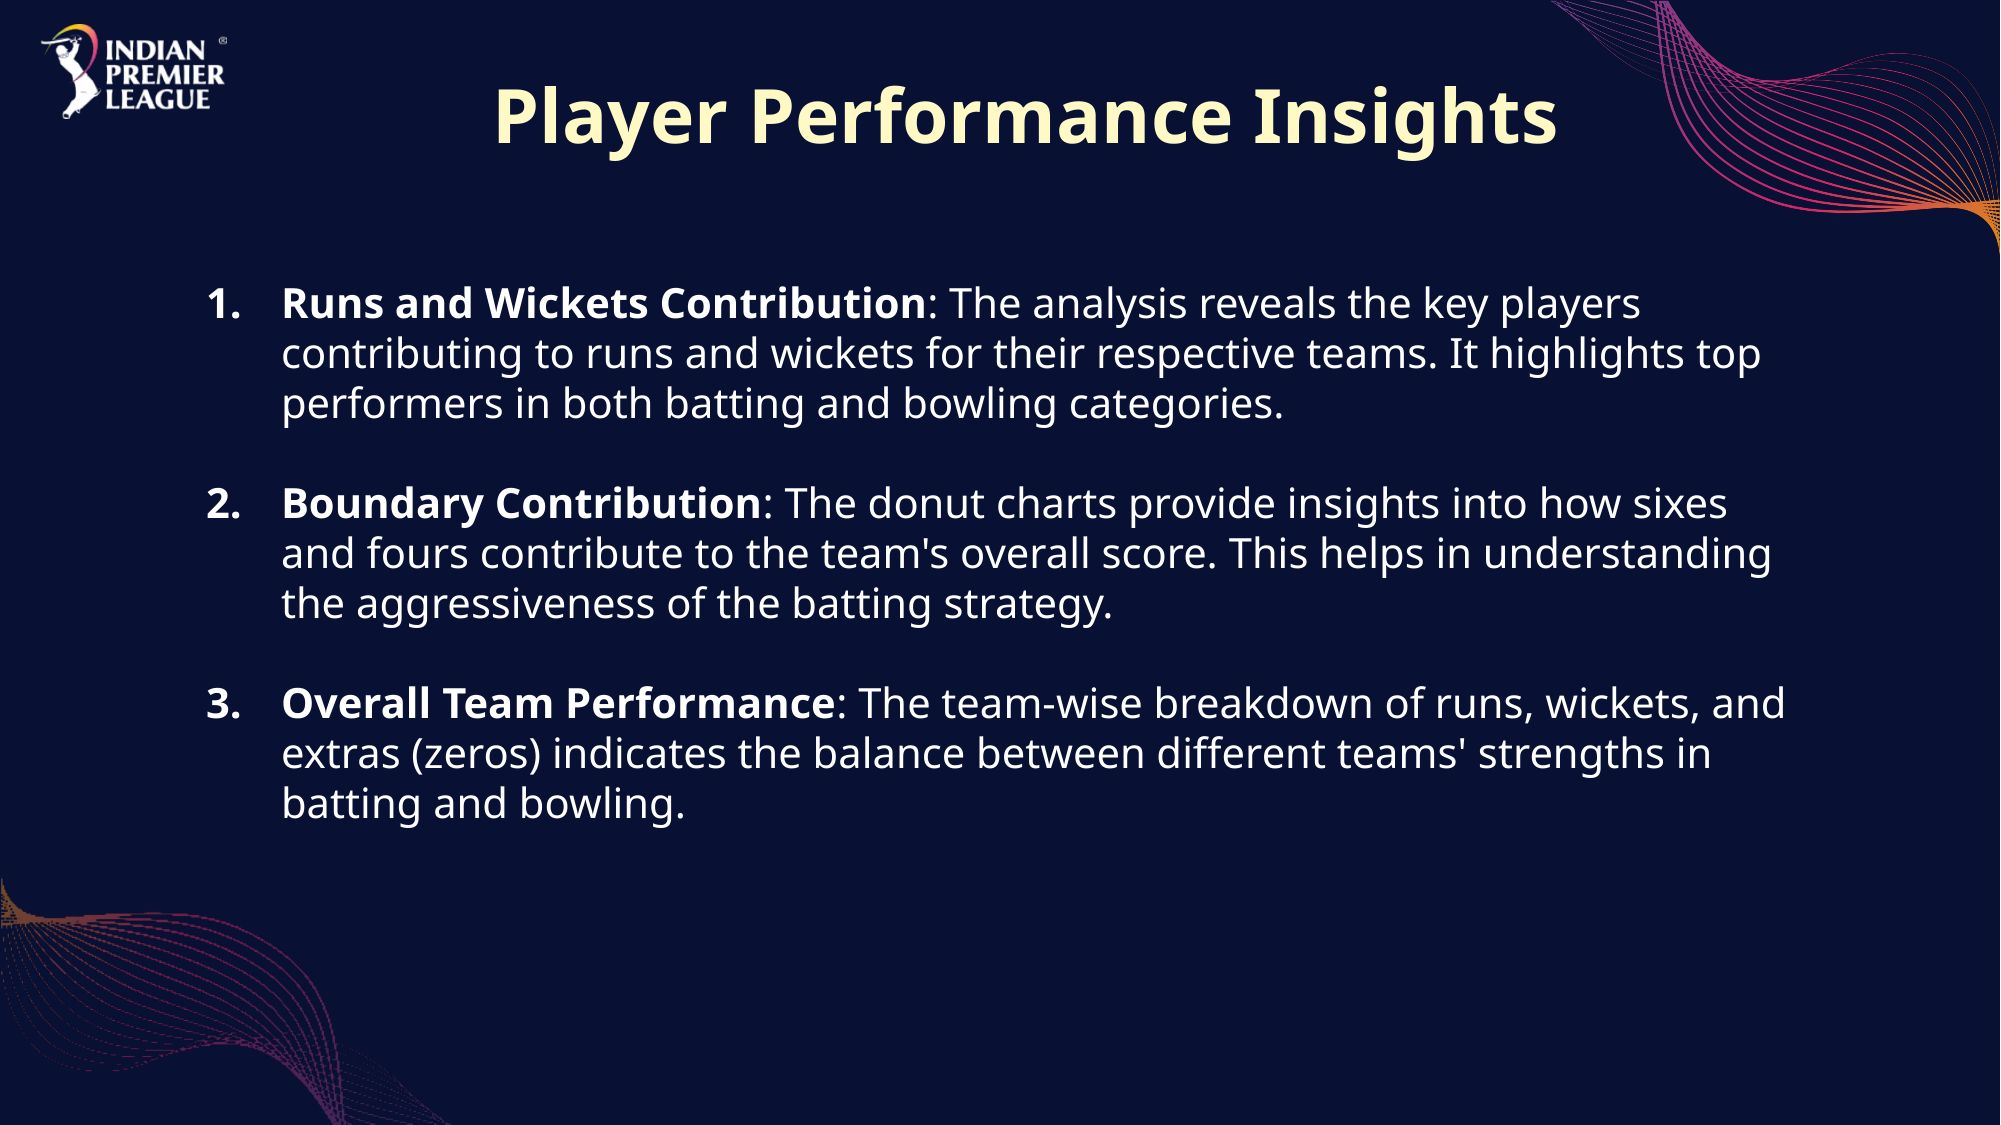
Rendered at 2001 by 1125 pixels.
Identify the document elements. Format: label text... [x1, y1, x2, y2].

picture [36, 23, 228, 120]
text_box Runs and Wickets Contribution: The analysis reveals the key players contributing to runs and wickets for their respective teams. It highlights top performers in both batting and bowling categories. Boundary Contribution: The donut charts provide insights into how sixes and fours contribute to the team's overall score. This helps in understanding the aggressiveness of the batting strategy. Overall Team Performance: The team-wise breakdown of runs, wickets, and extras (zeros) indicates the balance between different teams' strengths in batting and bowling. [186, 256, 1814, 1015]
picture [1548, 0, 2000, 257]
text_box Player Performance Insights [477, 71, 1548, 168]
picture [0, 867, 452, 1125]
